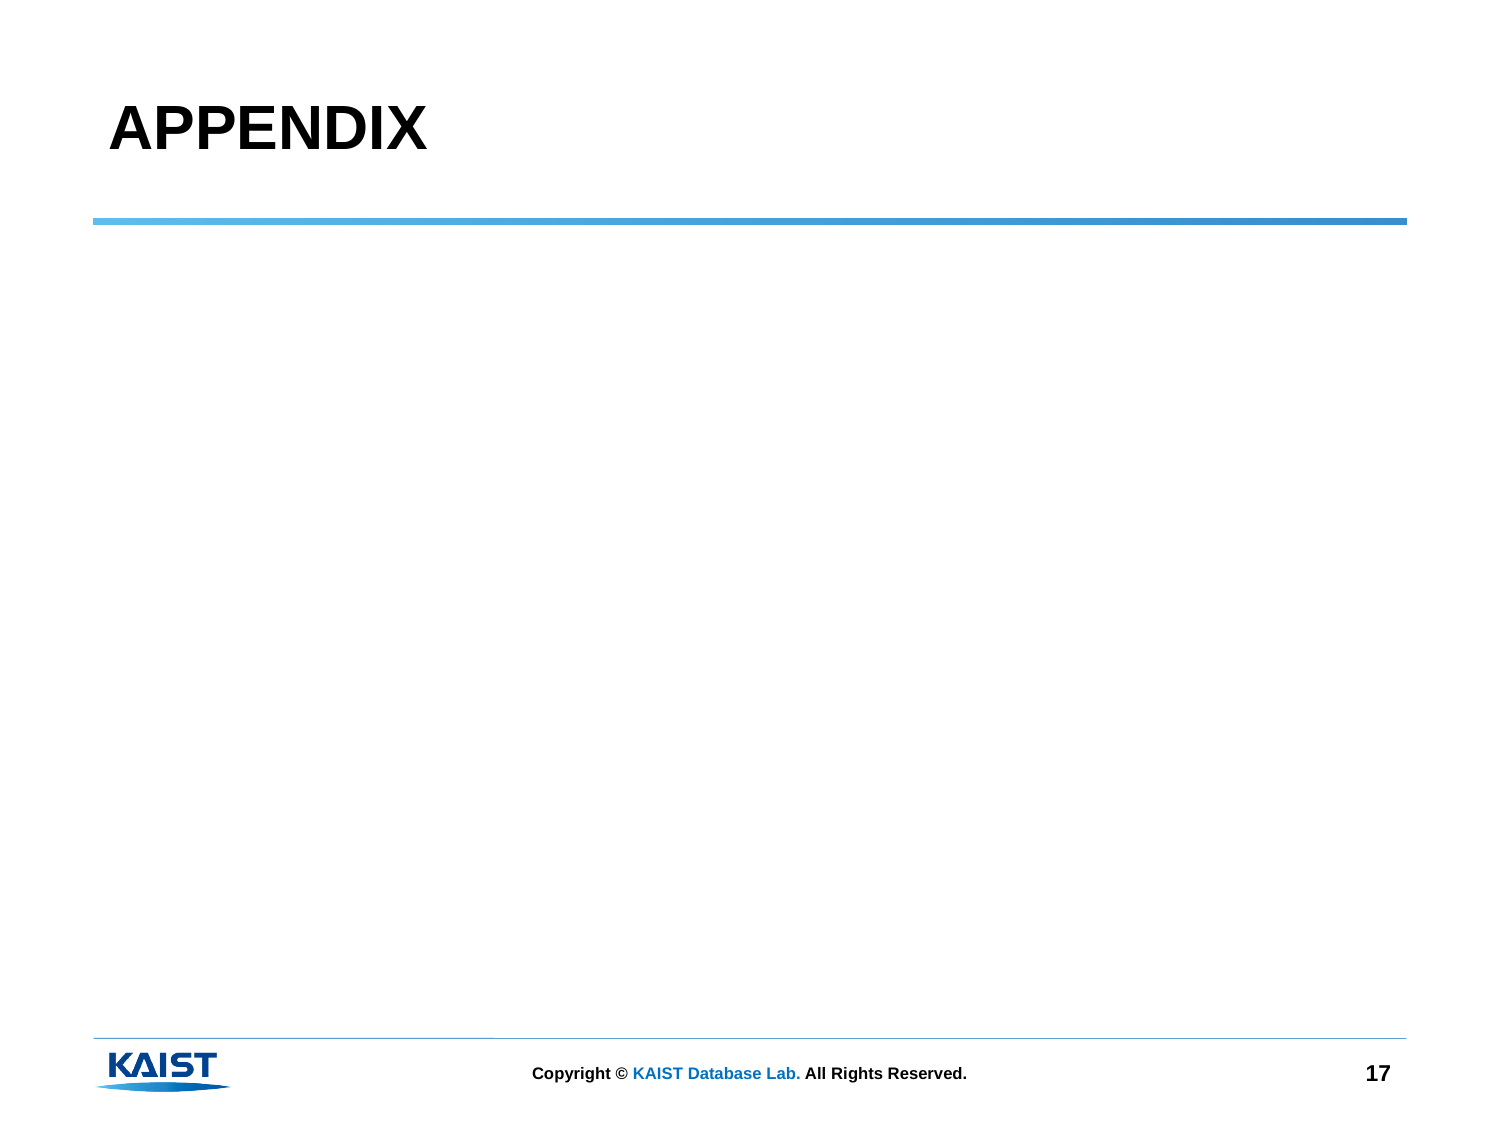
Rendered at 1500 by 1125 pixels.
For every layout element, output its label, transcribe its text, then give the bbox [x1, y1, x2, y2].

picture [94, 1049, 232, 1095]
title Appendix [93, 50, 1407, 200]
slide_number 17 [1080, 1044, 1407, 1100]
